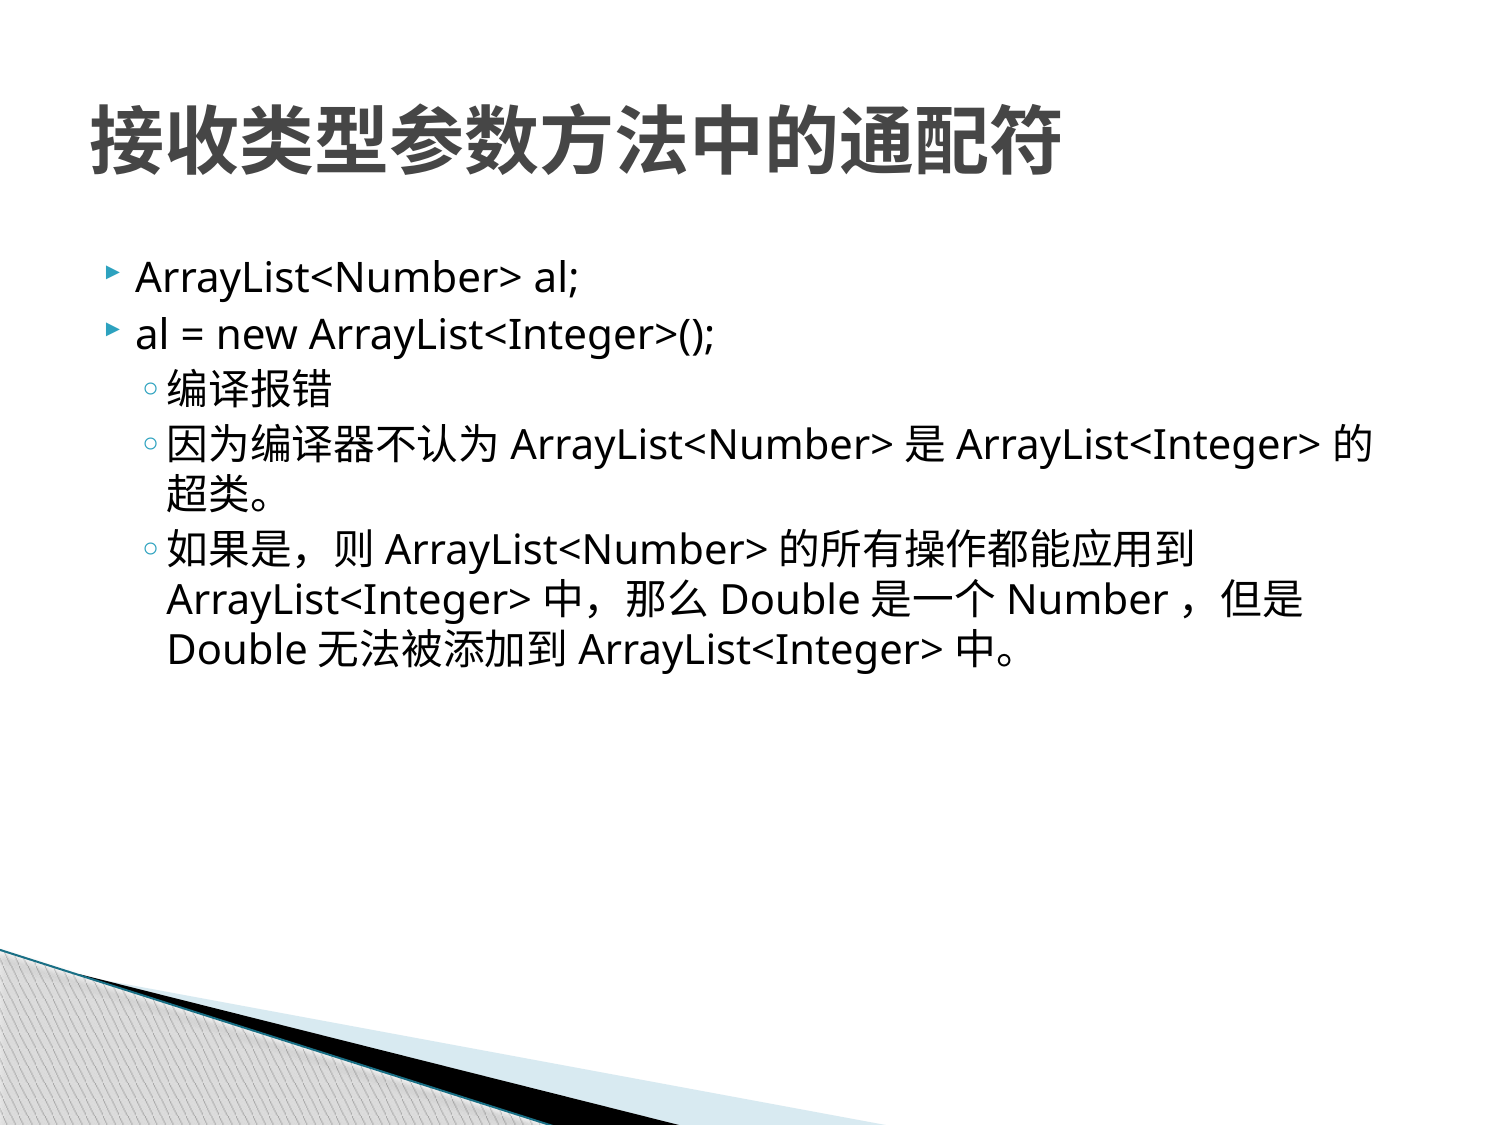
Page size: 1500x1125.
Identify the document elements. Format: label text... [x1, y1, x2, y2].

title 接收类型参数方法中的通配符 [75, 45, 1425, 233]
list ArrayList<Number> al; al = new ArrayList<Integer>(); 编译报错 因为编译器不认为ArrayList<Number>是ArrayList<Integer>的超类。 如果是，则ArrayList<Number>的所有操作都能应用到ArrayList<Integer>中，那么Double是一个Number，但是Double无法被添加到ArrayList<Integer>中。 [75, 242, 1425, 986]
